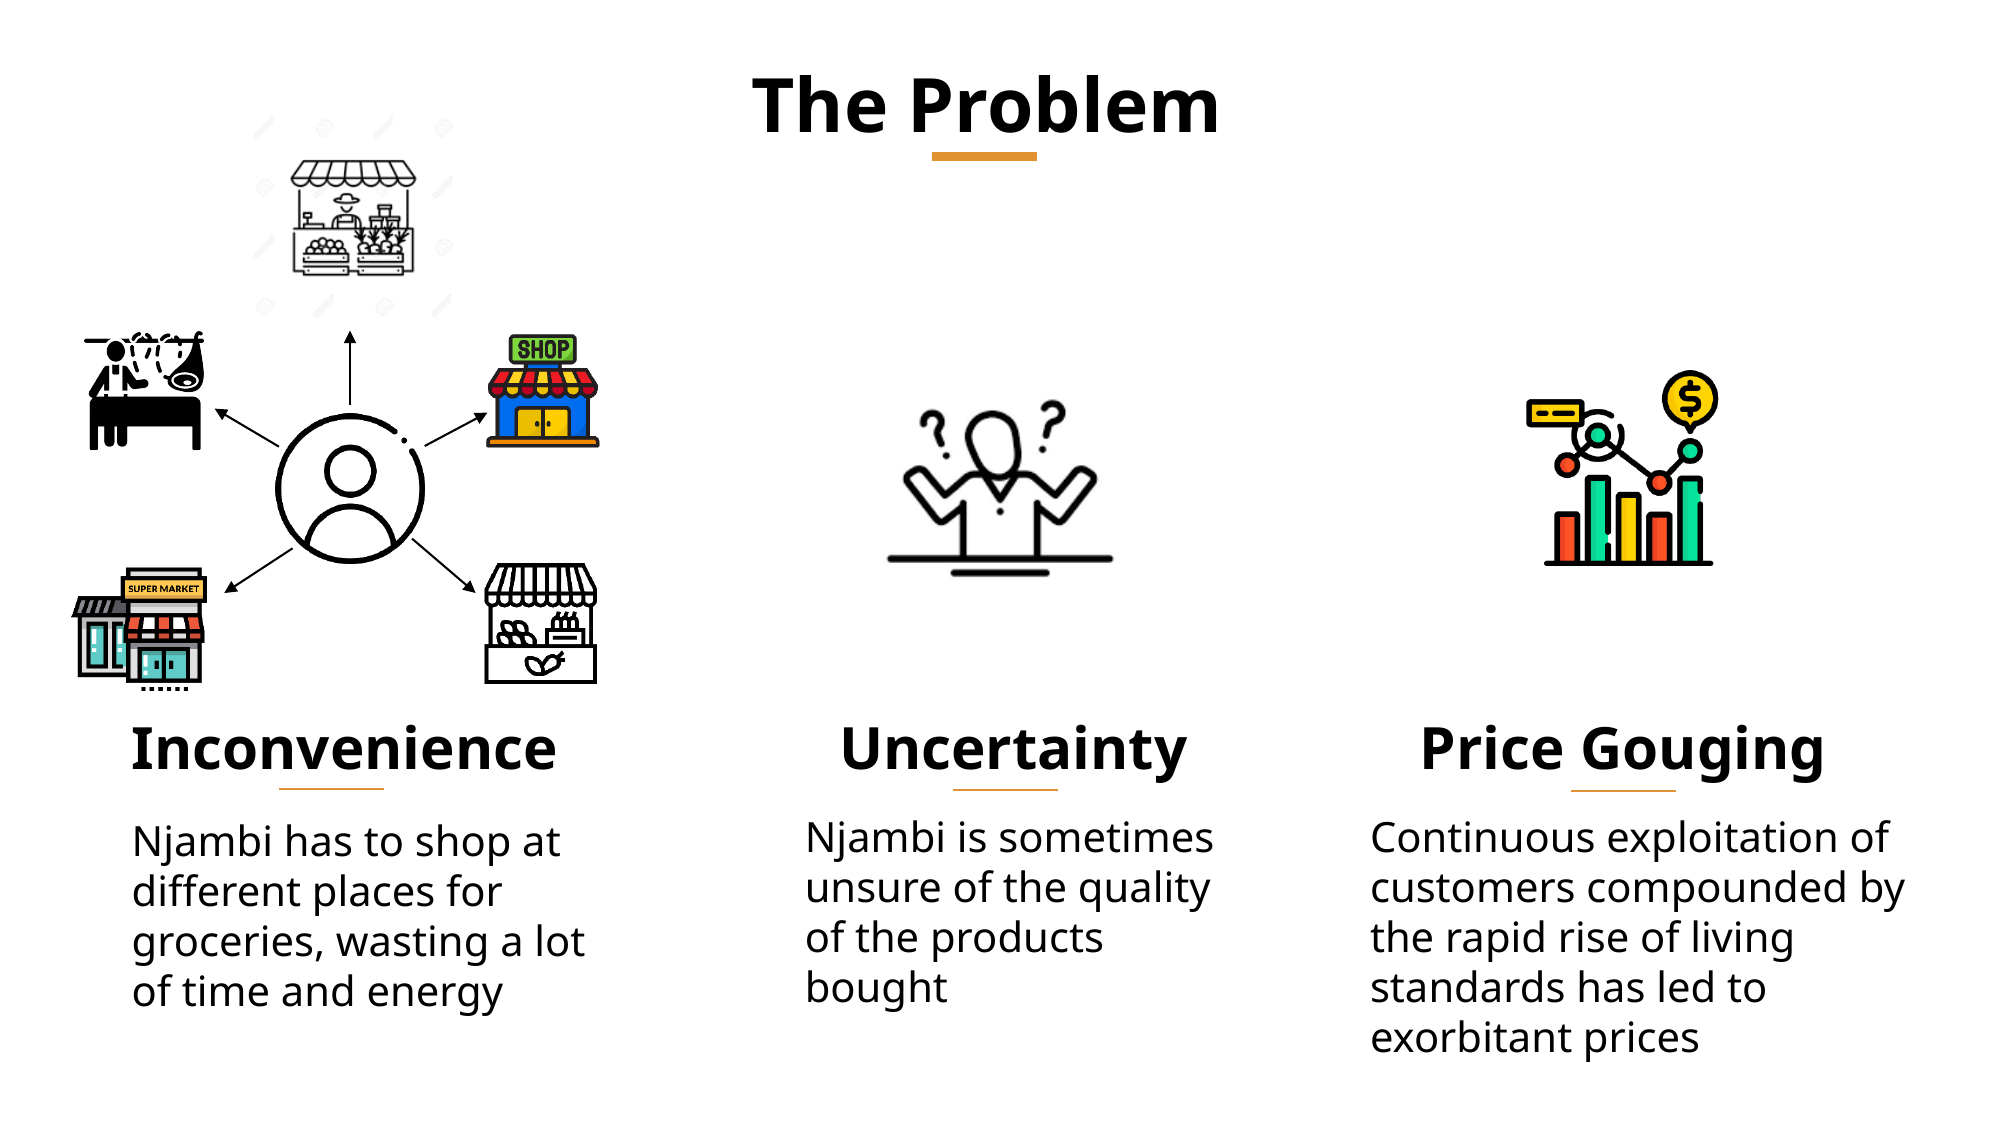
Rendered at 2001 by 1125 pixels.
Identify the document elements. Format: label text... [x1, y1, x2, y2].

text_box Njambi is sometimes unsure of the quality of the products bought [789, 803, 1255, 1018]
picture [480, 563, 601, 684]
picture [71, 561, 207, 697]
text_box Price Gouging [1405, 703, 1844, 789]
picture [482, 330, 603, 451]
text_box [214, 408, 279, 447]
text_box Njambi has to shop at different places for groceries, wasting a lot of time and energy [116, 807, 645, 1023]
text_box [224, 548, 293, 594]
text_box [424, 412, 488, 446]
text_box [412, 538, 476, 594]
picture [824, 312, 1177, 665]
text_box Uncertainty [824, 703, 1226, 789]
picture [248, 111, 459, 322]
text_box The Problem [732, 50, 1242, 156]
text_box Continuous exploitation of customers compounded by the rapid rise of living standards has led to exorbitant prices [1355, 803, 1966, 1068]
picture [1524, 370, 1720, 566]
text_box Inconvenience [116, 703, 614, 789]
picture [274, 413, 425, 564]
picture [83, 330, 204, 451]
